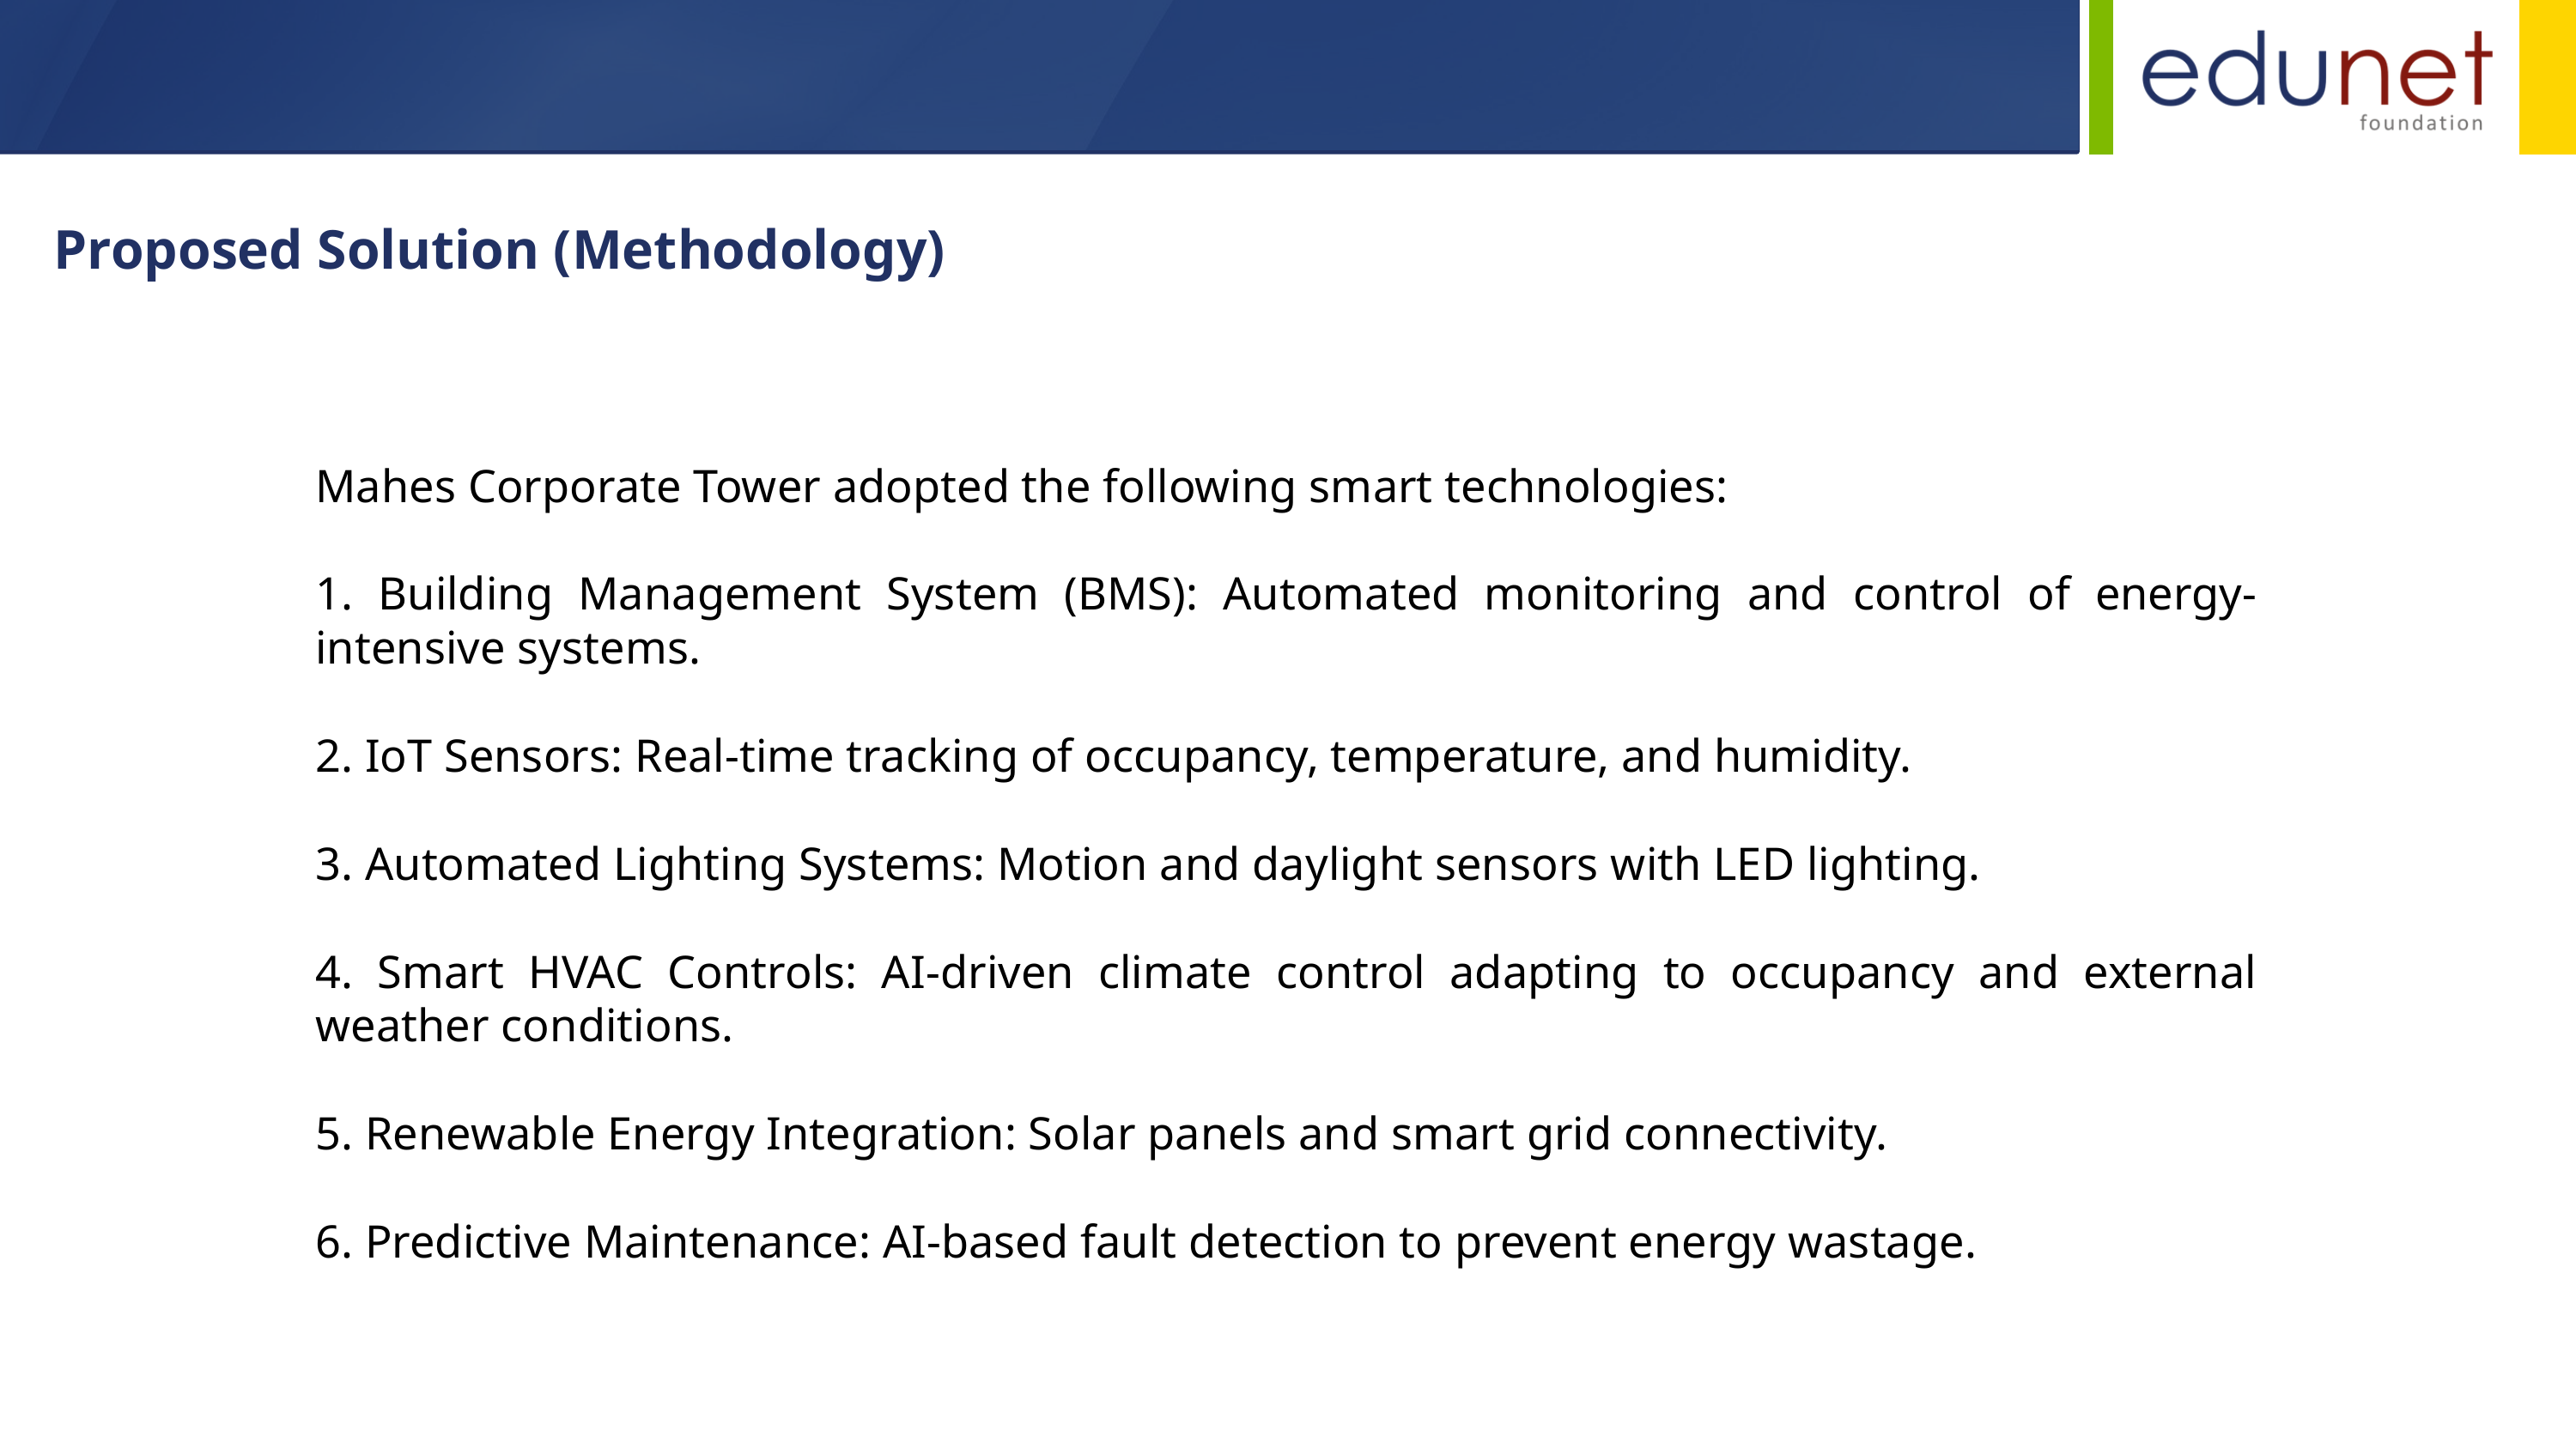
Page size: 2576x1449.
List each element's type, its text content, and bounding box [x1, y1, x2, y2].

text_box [53, 222, 1344, 308]
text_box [2519, 0, 2576, 155]
text_box [2128, 16, 2509, 138]
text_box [2088, 0, 2114, 155]
text_box Mahes Corporate Tower adopted the following smart technologies: 1. Building Management System (BMS): Automated monitoring and control of energy-intensive systems. 2. IoT Sensors: Real-time tracking of occupancy, temperature, and humidity. 3. Automated Lighting Systems: Motion and daylight sensors with LED lighting. 4. Smart HVAC Controls: AI-driven climate control adapting to occupancy and external weather conditions. 5. Renewable Energy Integration: Solar panels and smart grid connectivity. 6. Predictive Maintenance: AI-based fault detection to prevent energy wastage. [315, 457, 2261, 1267]
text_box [0, 0, 2081, 155]
